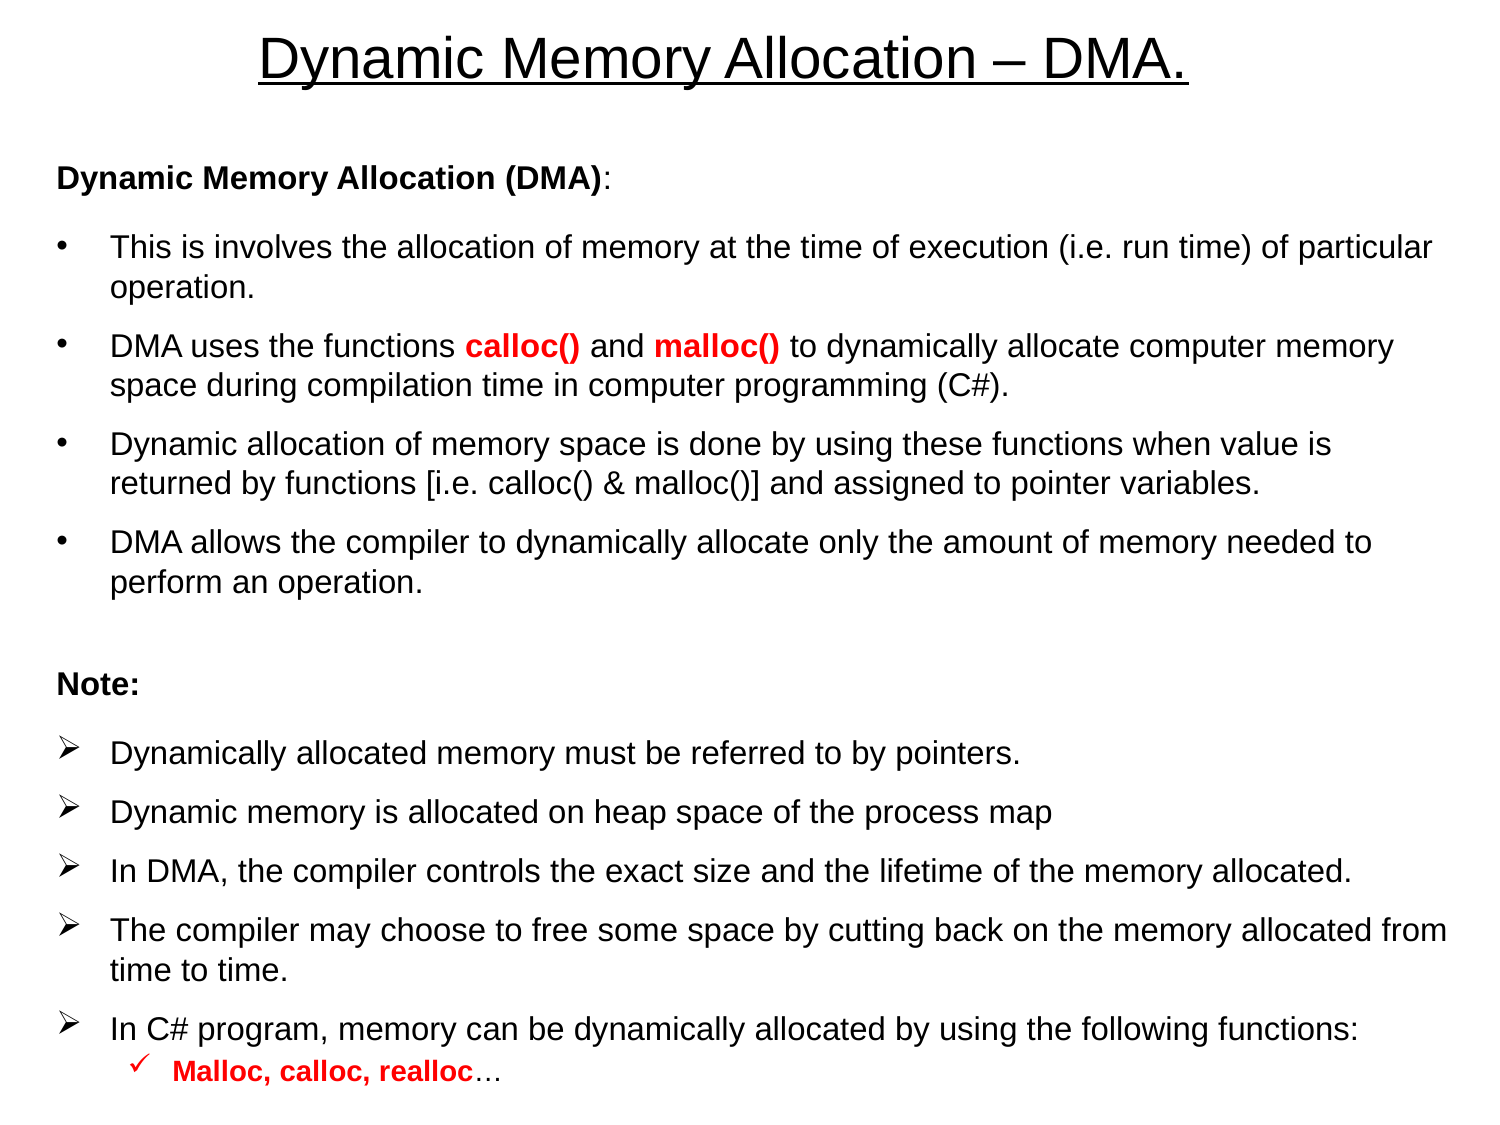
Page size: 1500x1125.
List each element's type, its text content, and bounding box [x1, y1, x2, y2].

title Dynamic Memory Allocation – DMA. [43, 8, 1404, 103]
list Dynamic Memory Allocation (DMA): This is involves the allocation of memory at the time of execution (i.e. run time) of particular operation. DMA uses the functions calloc() and malloc() to dynamically allocate computer memory space during compilation time in computer programming (C#). Dynamic allocation of memory space is done by using these functions when value is returned by functions [i.e. calloc() & malloc()] and assigned to pointer variables. DMA allows the compiler to dynamically allocate only the amount of memory needed to perform an operation. Note: Dynamically allocated memory must be referred to by pointers. Dynamic memory is allocated on heap space of the process map In DMA, the compiler controls the exact size and the lifetime of the memory allocated. The compiler may choose to free some space by cutting back on the memory allocated from time to time. In C# program, memory can be dynamically allocated by using the following functions: Malloc, calloc, realloc… [41, 149, 1471, 1106]
